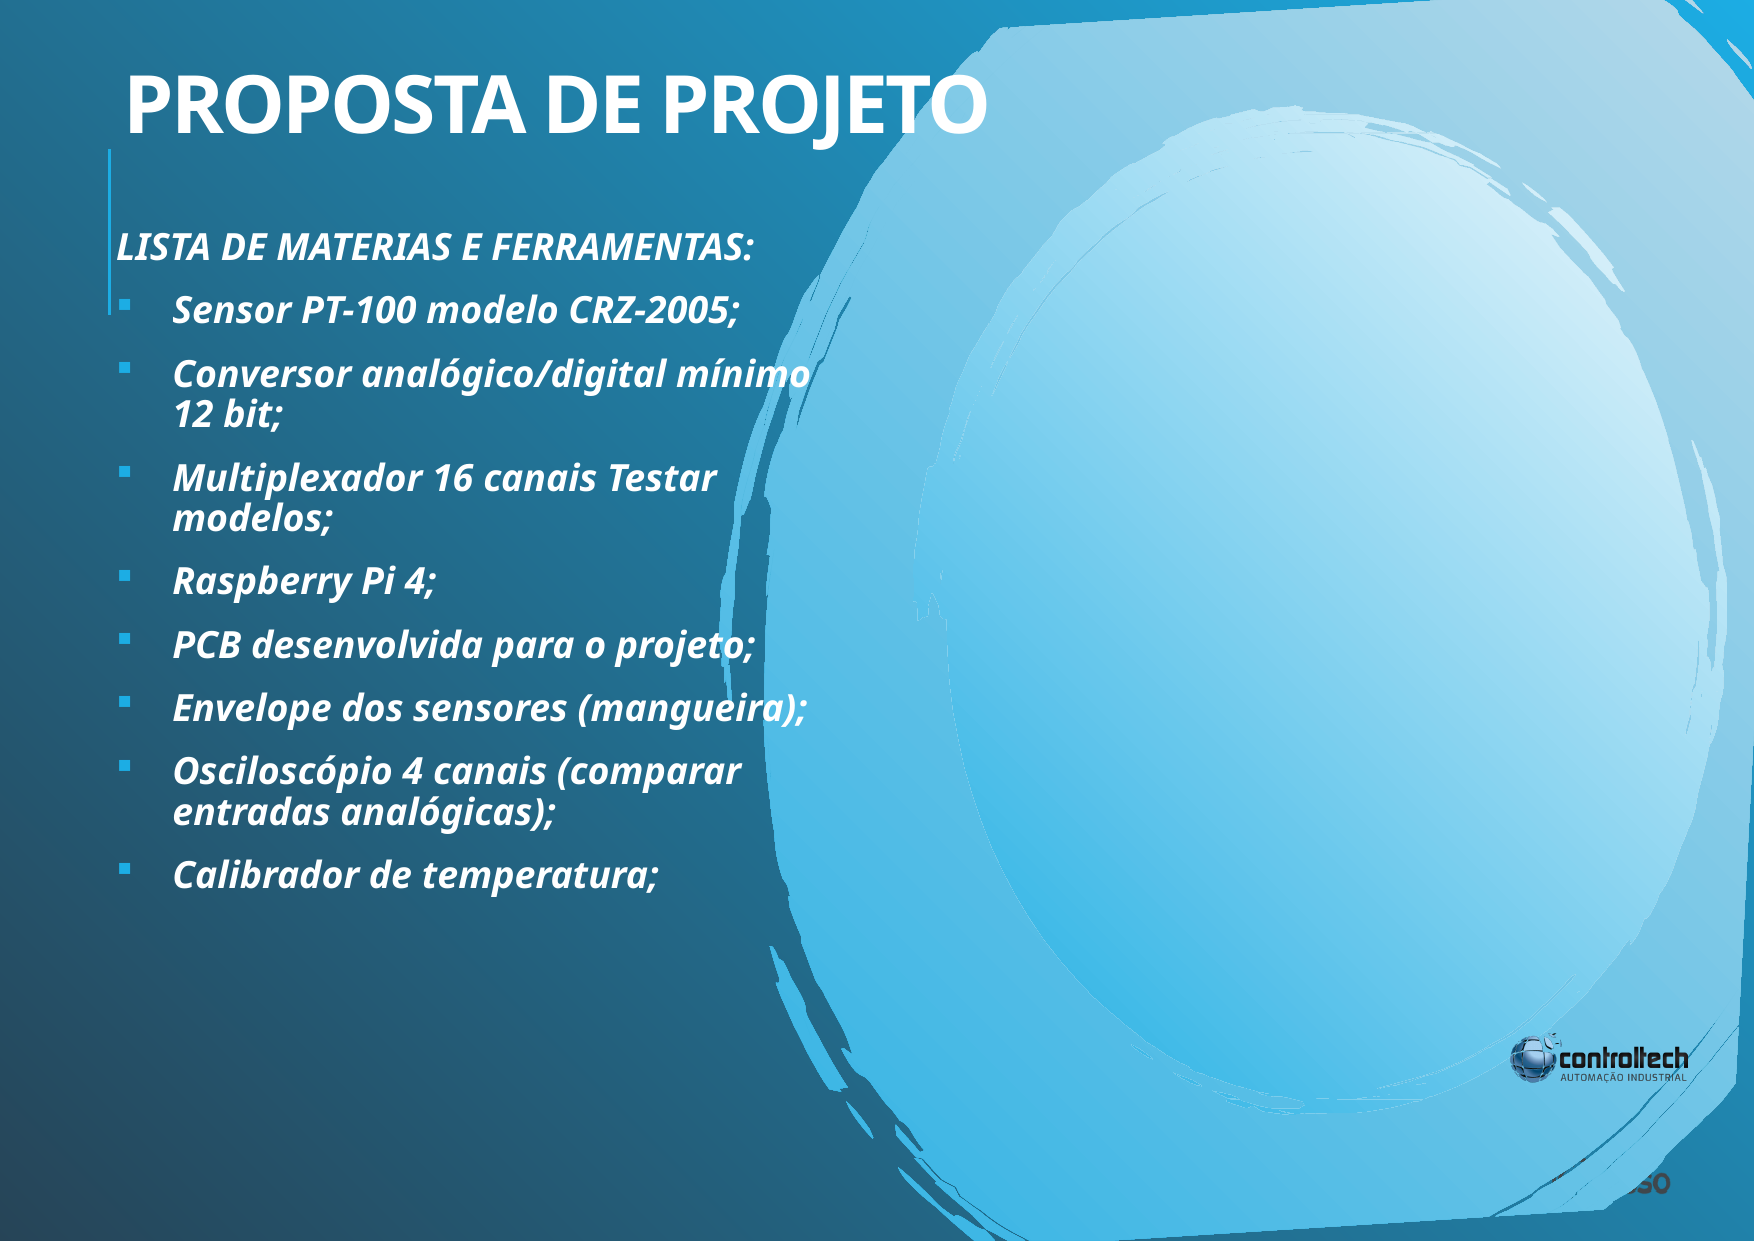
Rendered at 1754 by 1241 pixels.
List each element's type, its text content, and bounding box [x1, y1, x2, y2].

picture [1502, 1019, 1698, 1097]
title PROPOSTA DE PROJETO [108, 39, 1697, 249]
list LISTA DE MATERIAS E FERRAMENTAS: Sensor PT-100 modelo CRZ-2005; Conversor analógico/digital mínimo 12 bit; Multiplexador 16 canais Testar modelos; Raspberry Pi 4; PCB desenvolvida para o projeto; Envelope dos sensores (mangueira); Osciloscópio 4 canais (comparar entradas analógicas); Calibrador de temperatura; [108, 220, 846, 868]
